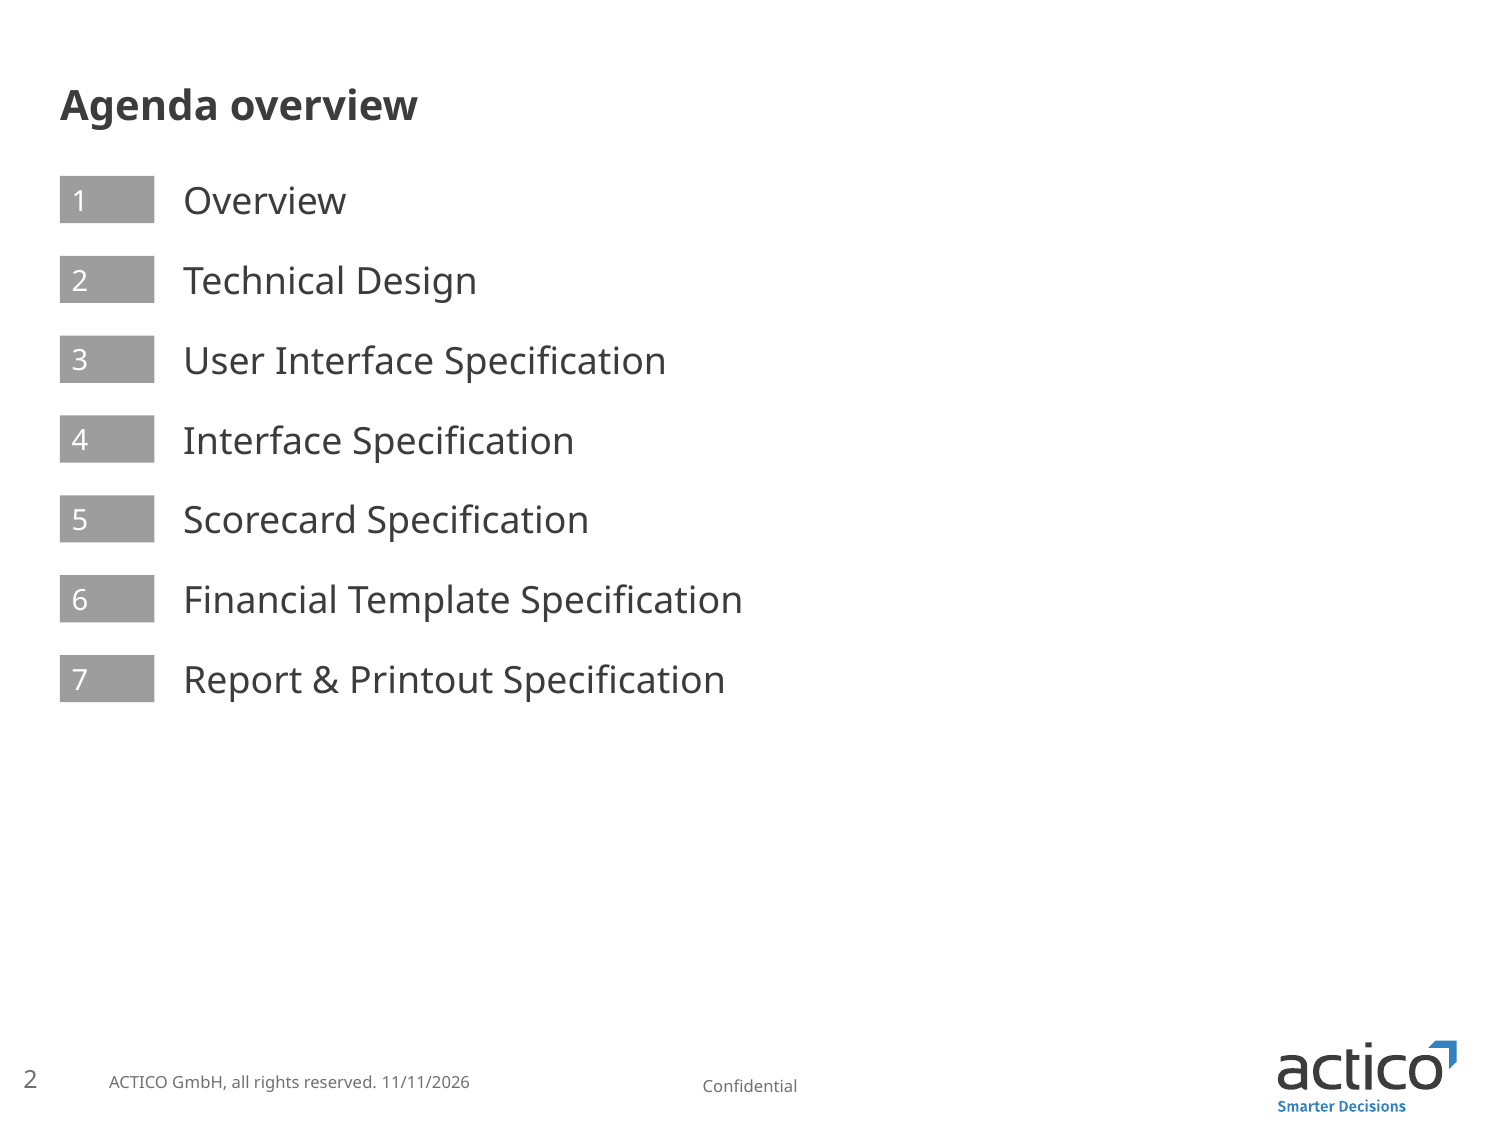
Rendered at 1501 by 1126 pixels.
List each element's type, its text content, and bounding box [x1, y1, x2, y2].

title Agenda overview [60, 79, 1453, 130]
